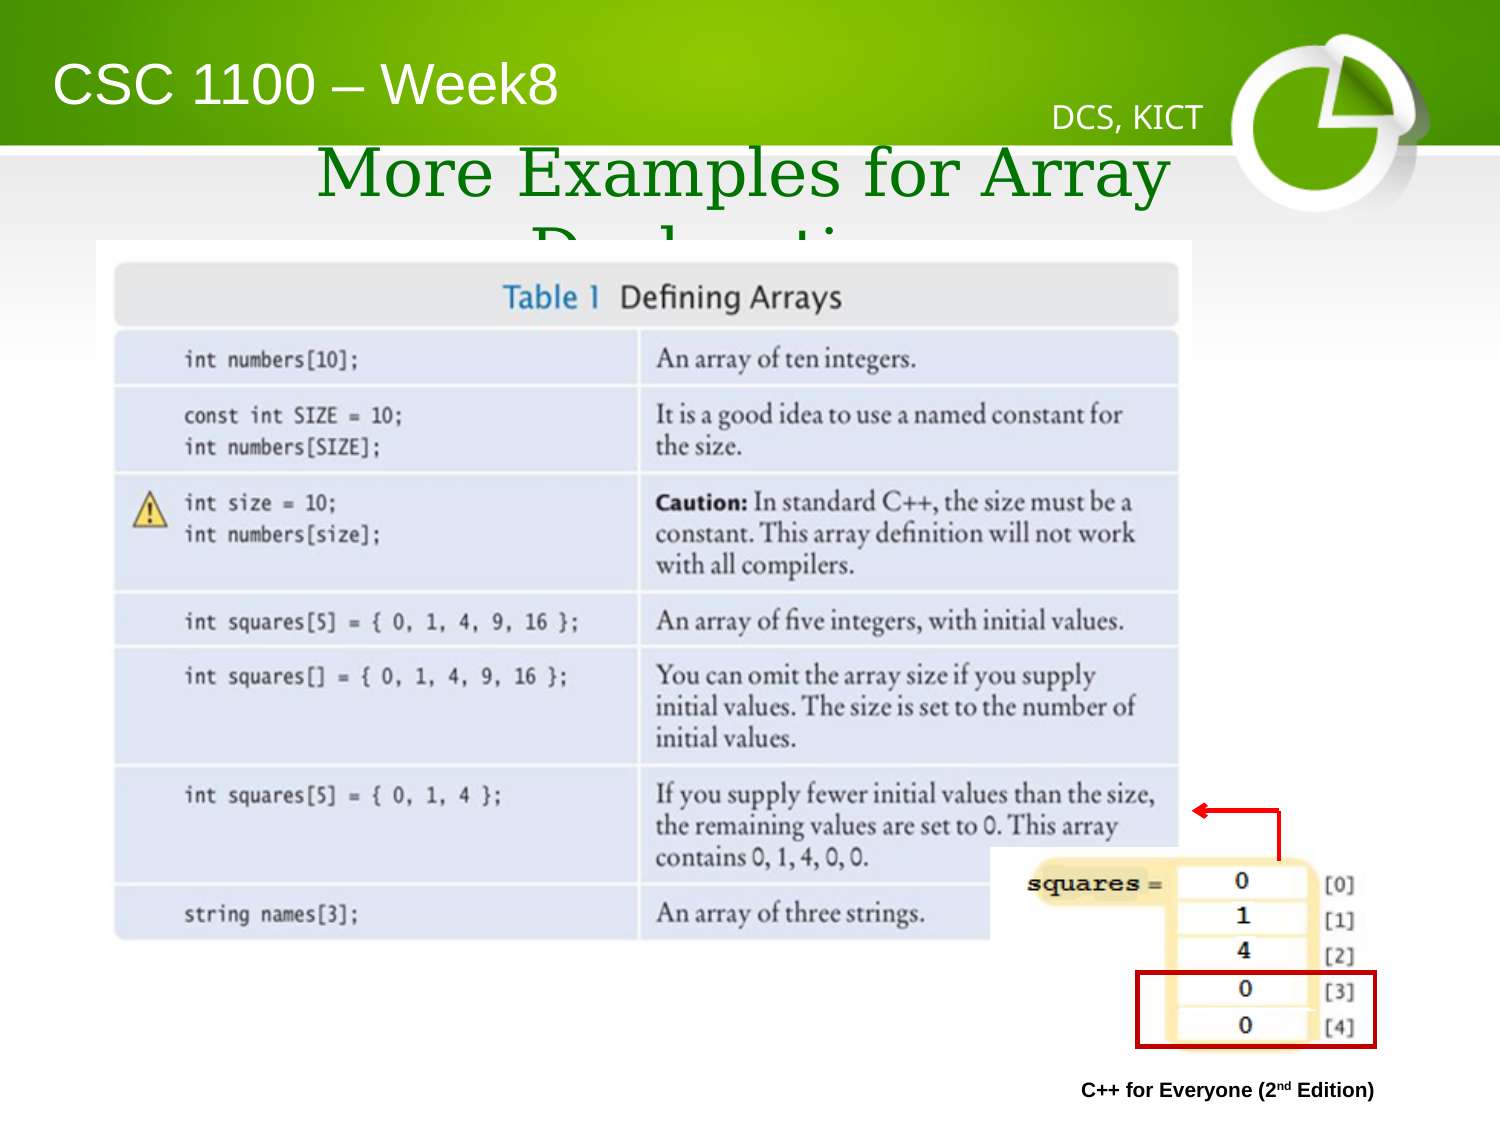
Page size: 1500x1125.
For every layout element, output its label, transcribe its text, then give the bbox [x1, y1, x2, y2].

footer C++ for Everyone (2nd Edition) [990, 1068, 1466, 1112]
picture [0, 0, 1500, 1125]
text_box CSC 1100 – Week8 [37, 24, 613, 125]
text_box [1191, 810, 1280, 861]
title More Examples for Array Declarations [112, 165, 1376, 256]
slide_number [1252, 112, 1325, 175]
text_box DCS, KICT [1036, 84, 1230, 144]
